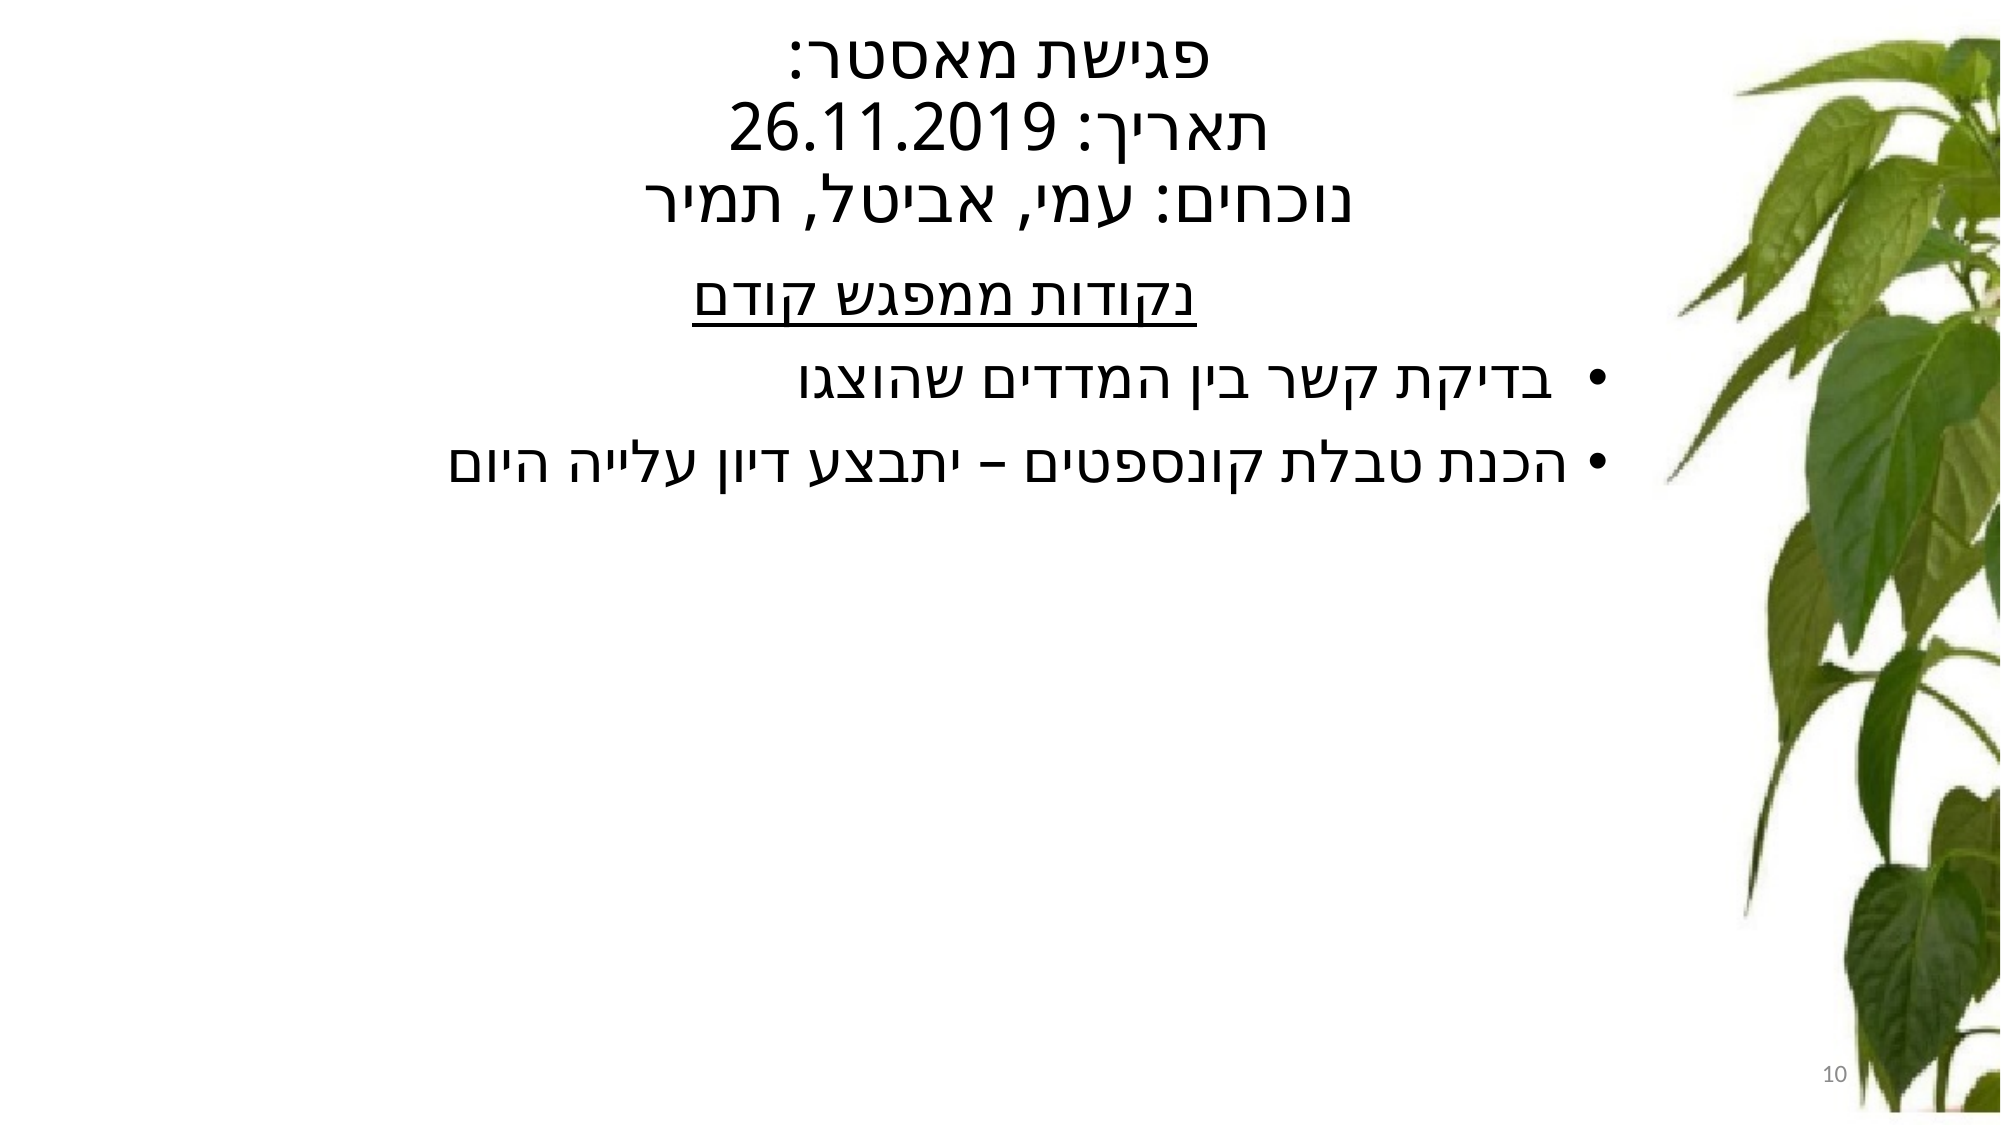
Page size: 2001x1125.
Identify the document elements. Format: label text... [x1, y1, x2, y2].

list נקודות ממפגש קודם בדיקת קשר בין המדדים שהוצגו הכנת טבלת קונספטים – יתבצע דיון עלייה היום [266, 257, 1623, 974]
title פגישת מאסטר: תאריך: 26.11.2019 נוכחים: עמי, אביטל, תמיר [137, 59, 1863, 278]
slide_number 10 [1412, 1042, 1863, 1103]
picture [0, 0, 2001, 1125]
